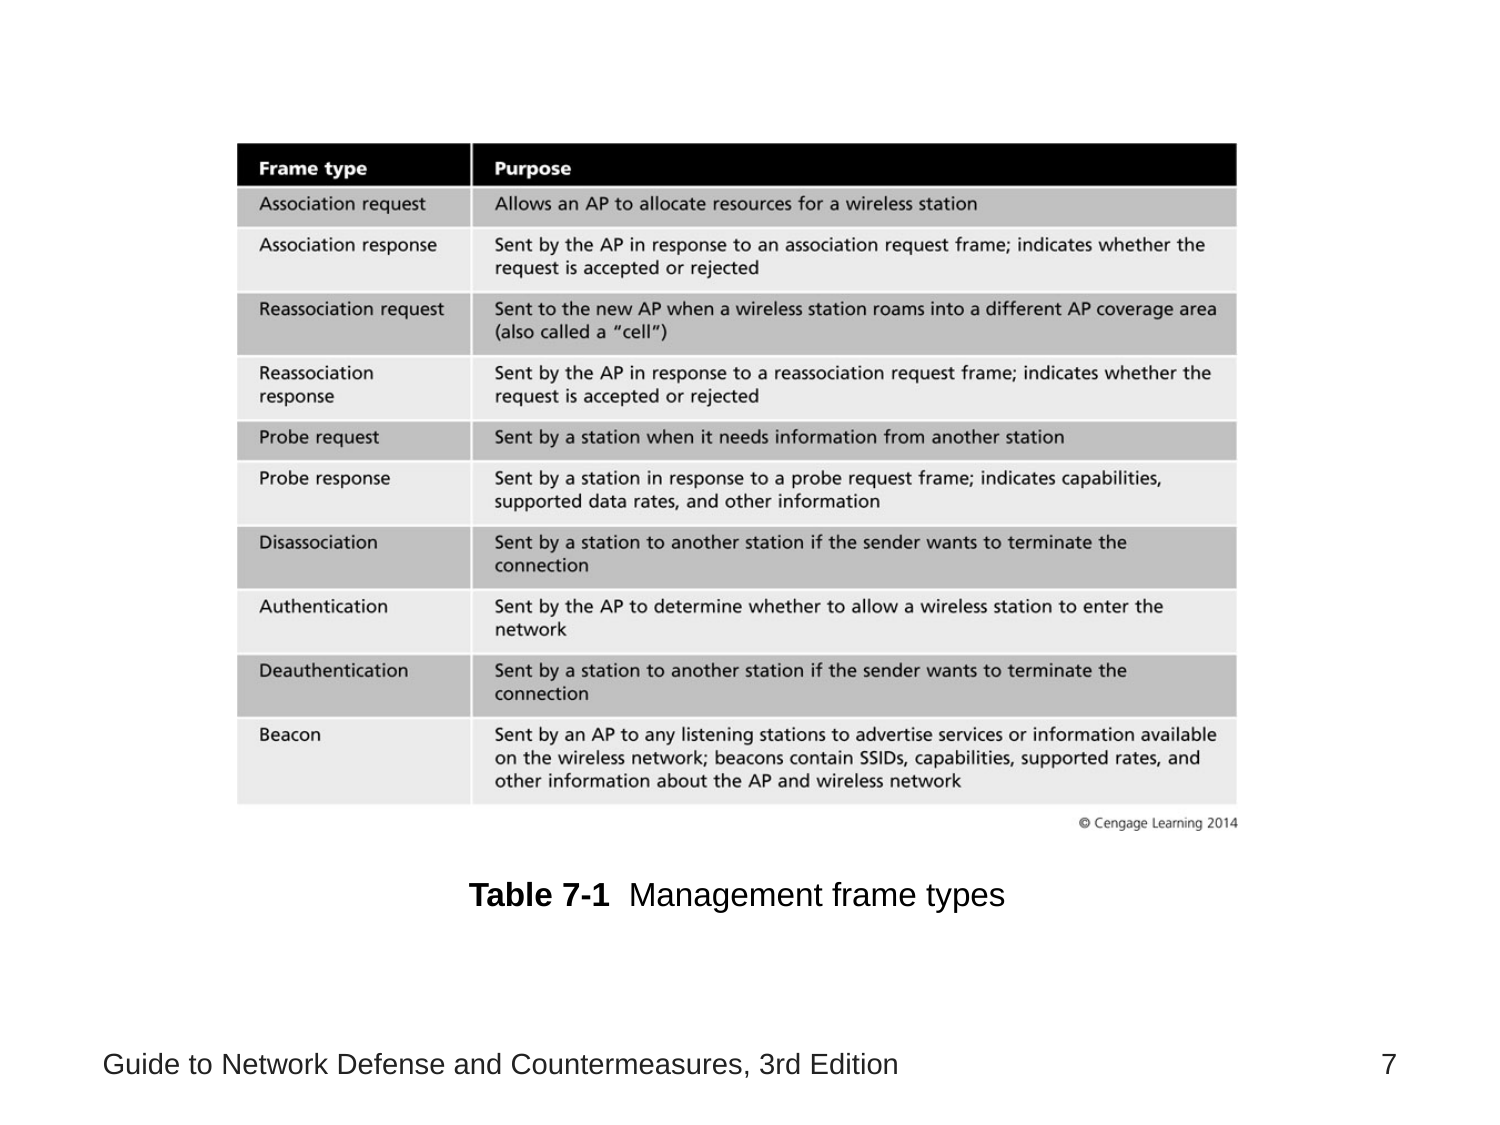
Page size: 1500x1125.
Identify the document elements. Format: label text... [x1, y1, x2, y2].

slide_number 7 [1312, 1037, 1413, 1100]
text_box Table 7-1 Management frame types [454, 866, 1022, 921]
picture [237, 142, 1238, 831]
footer Guide to Network Defense and Countermeasures, 3rd Edition [87, 1037, 925, 1100]
